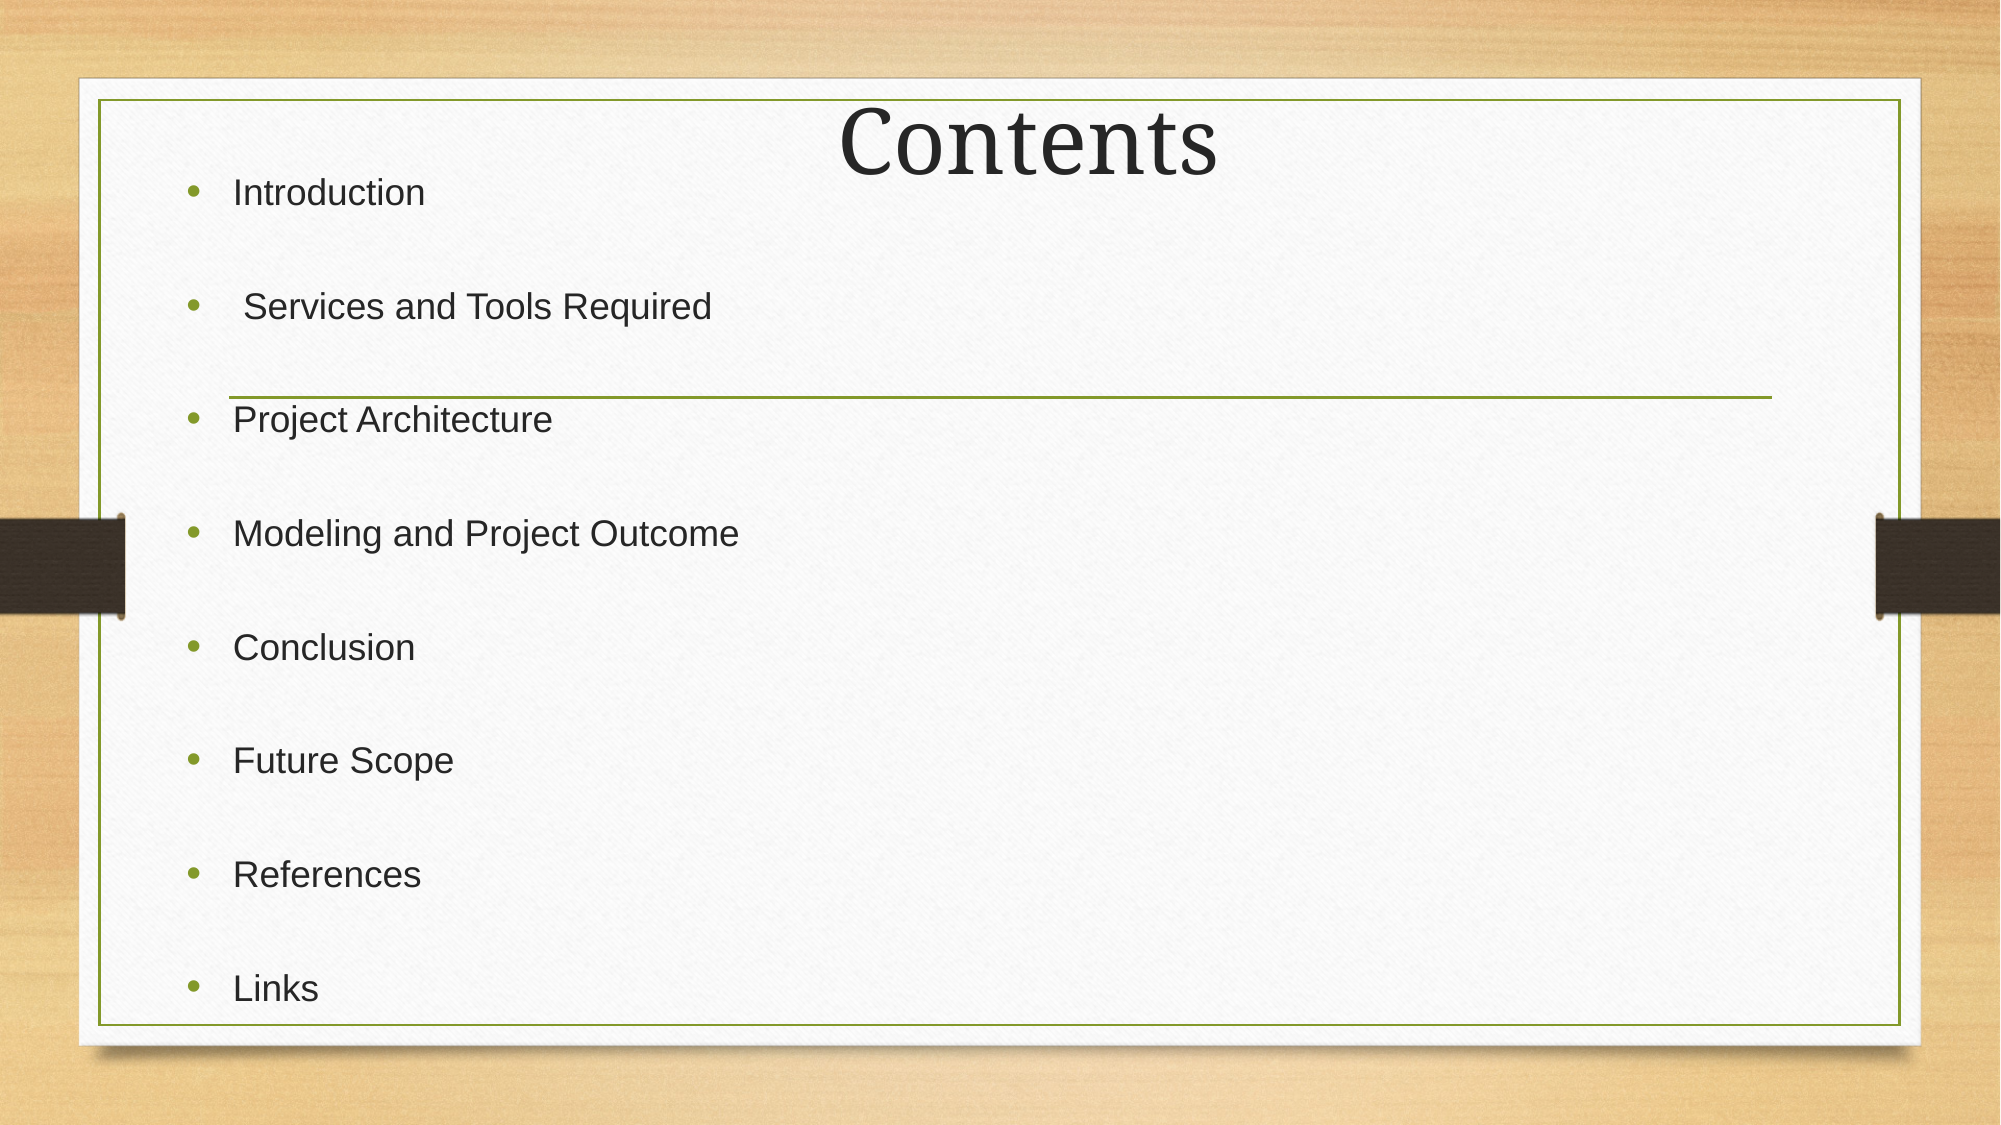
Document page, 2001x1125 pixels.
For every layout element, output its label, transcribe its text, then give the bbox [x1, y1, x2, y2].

picture [0, 0, 2001, 1125]
title Contents [253, 46, 1829, 229]
list Introduction Services and Tools Required Project Architecture Modeling and Project Outcome Conclusion Future Scope References Links [171, 161, 1471, 1026]
